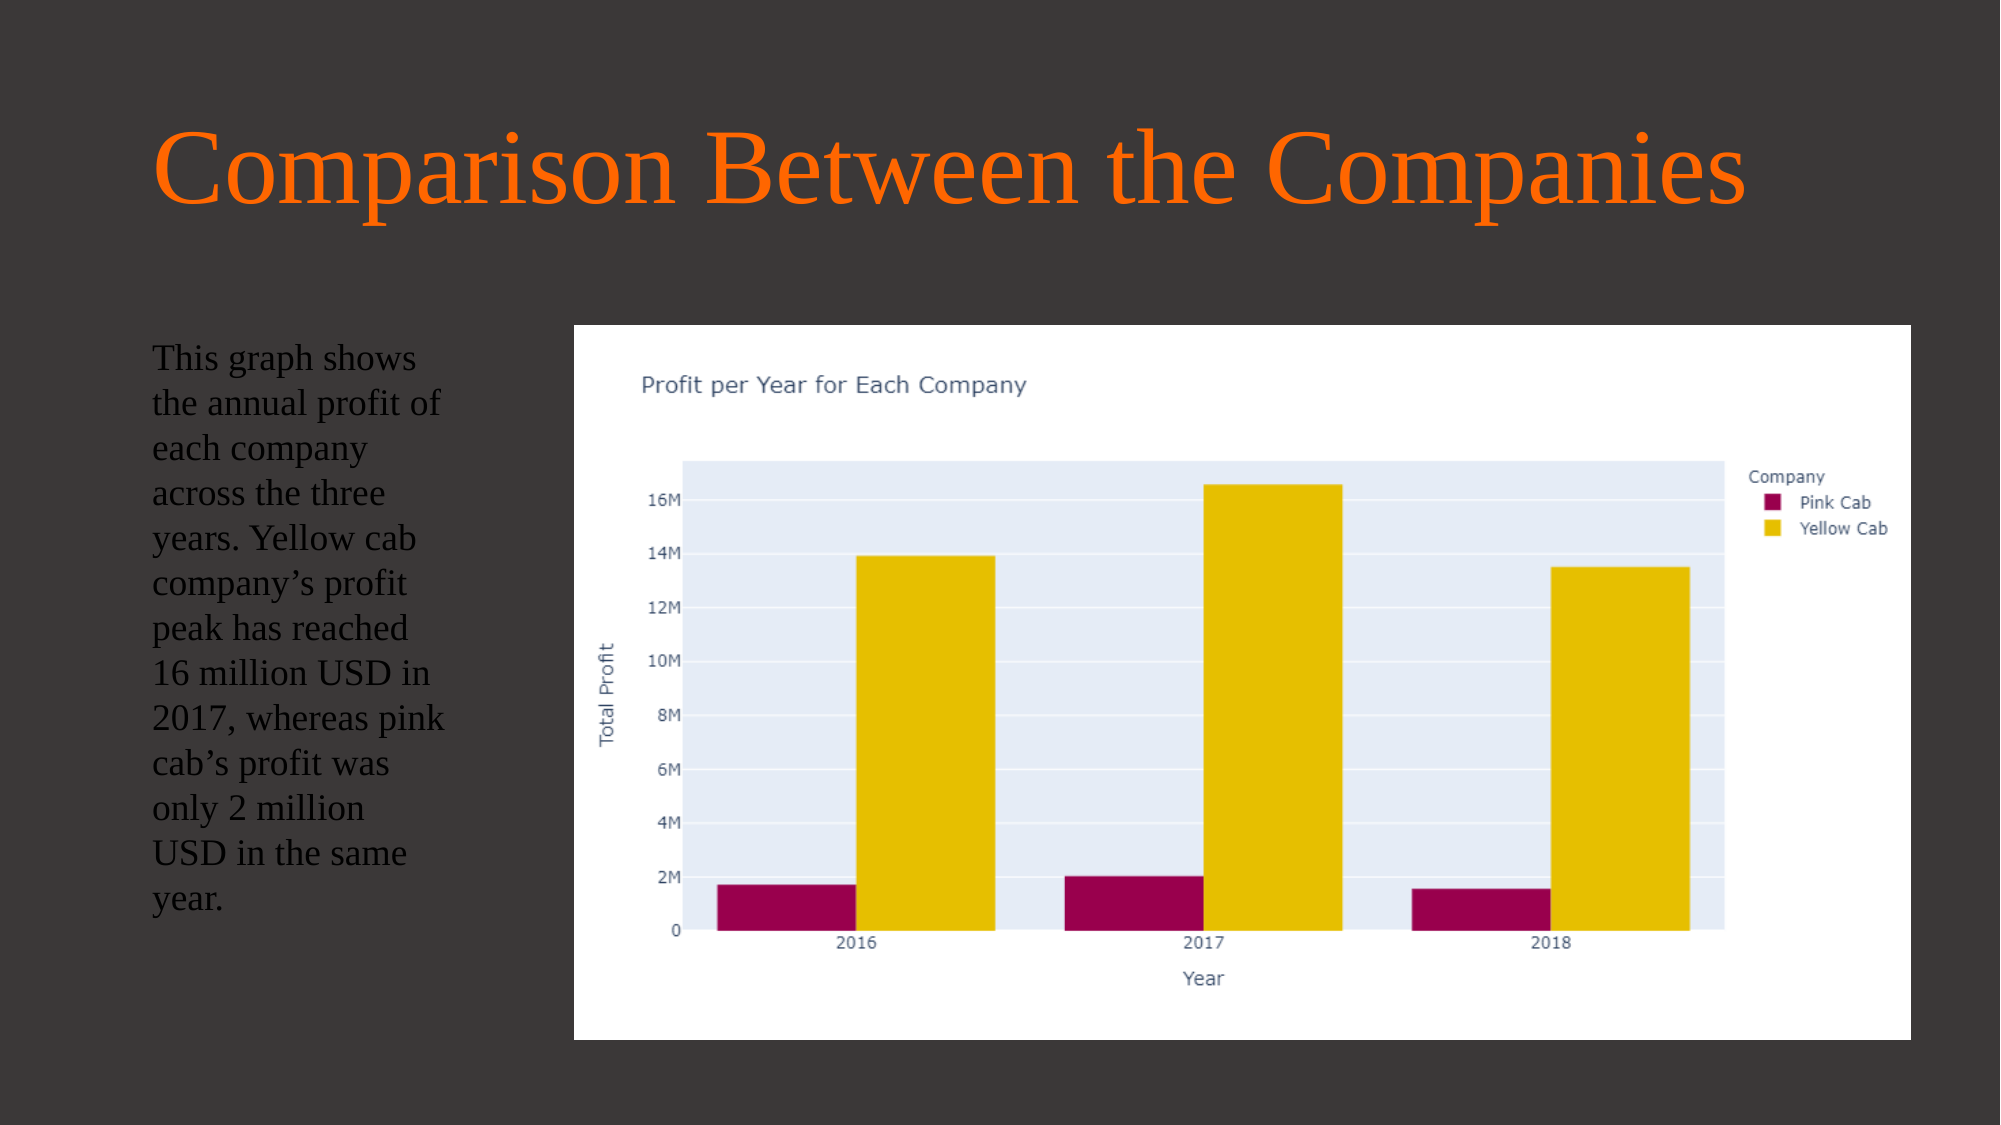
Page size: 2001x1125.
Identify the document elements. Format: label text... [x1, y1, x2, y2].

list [573, 325, 1911, 1040]
title Comparison Between the Companies [137, 59, 1863, 278]
text_box This graph shows the annual profit of each company across the three years. Yellow cab company’s profit peak has reached 16 million USD in 2017, whereas pink cab’s profit was only 2 million USD in the same year. [137, 325, 464, 926]
